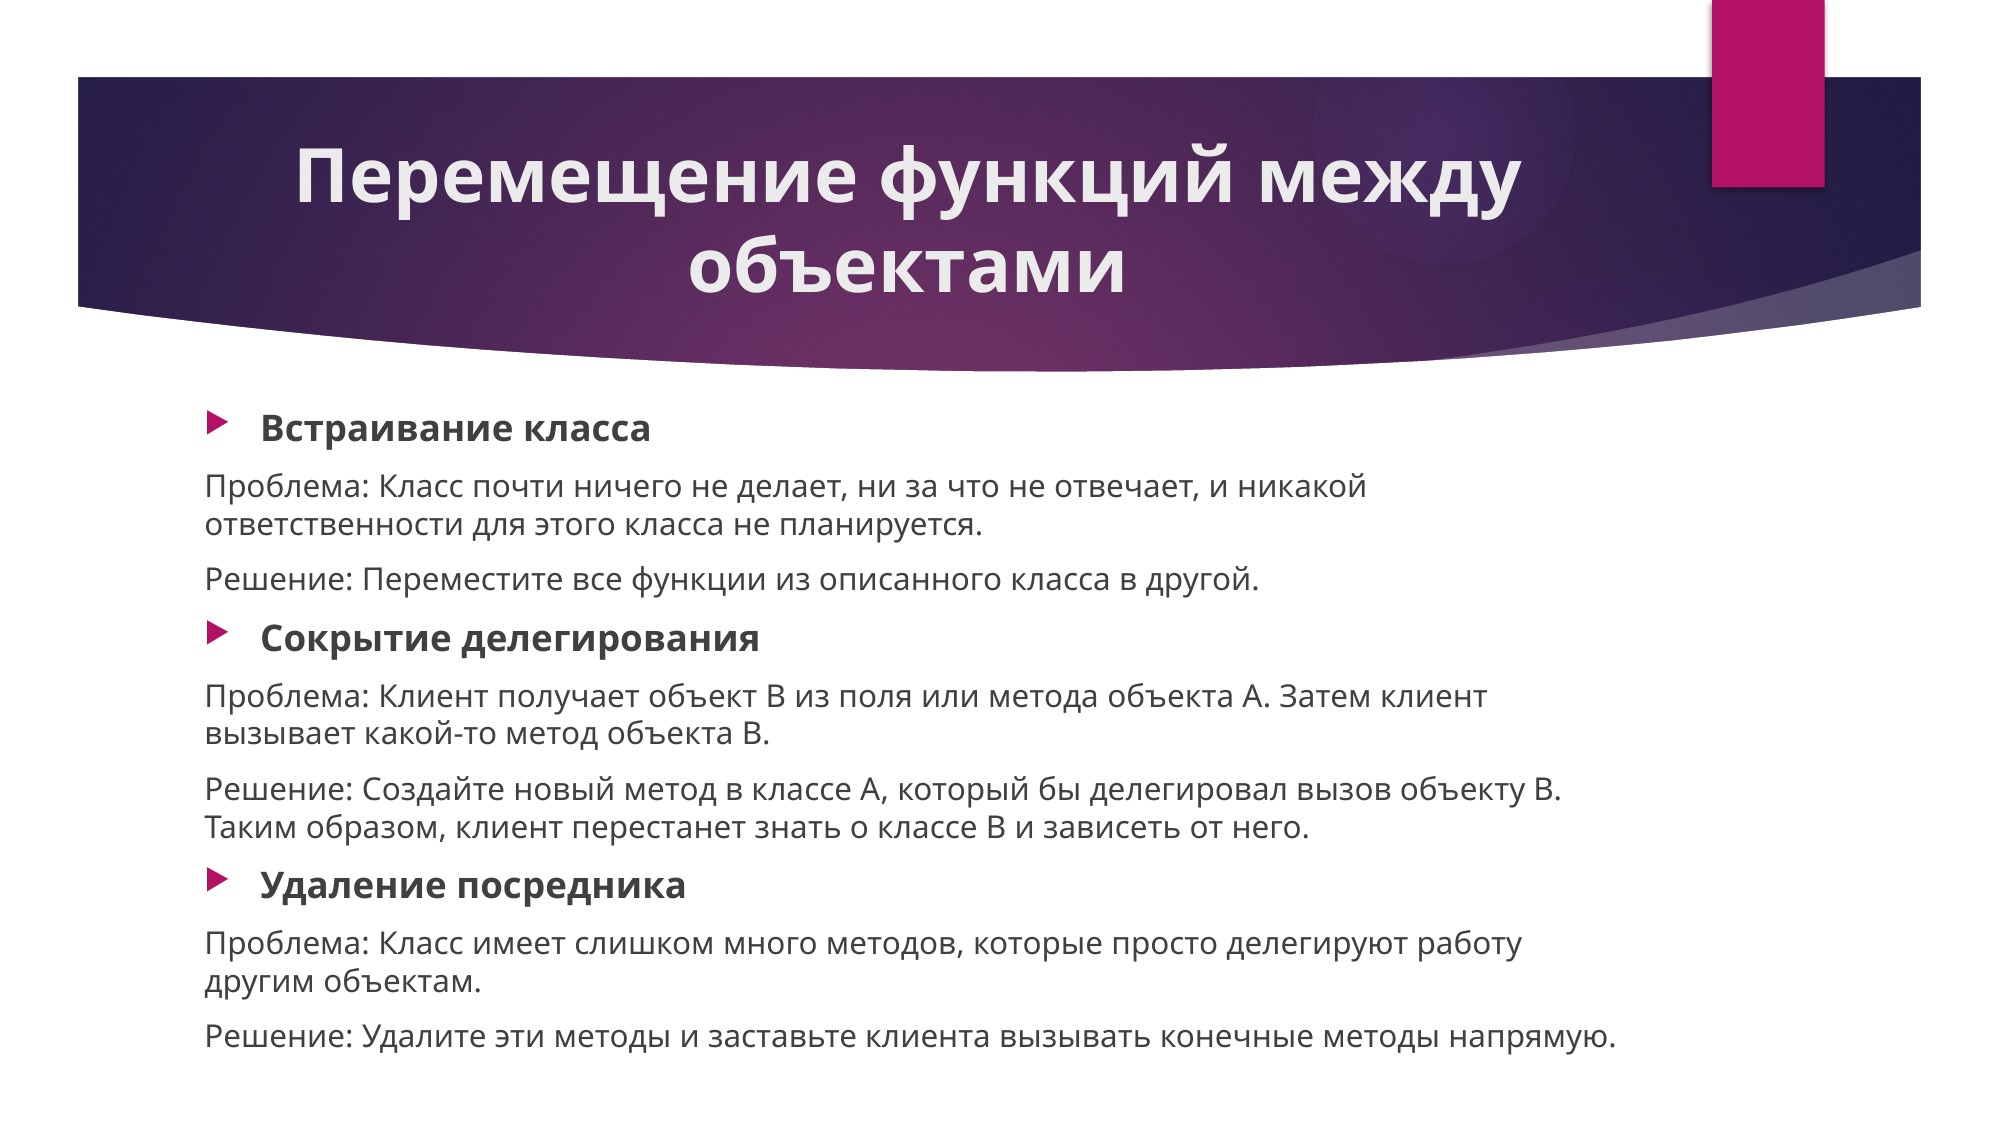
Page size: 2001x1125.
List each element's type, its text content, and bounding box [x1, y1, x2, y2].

list Встраивание класса Проблема: Класс почти ничего не делает, ни за что не отвечает, и никакой ответственности для этого класса не планируется. Решение: Переместите все функции из описанного класса в другой. Сокрытие делегирования Проблема: Клиент получает объект B из поля или метода объекта А. Затем клиент вызывает какой-то метод объекта B. Решение: Создайте новый метод в классе А, который бы делегировал вызов объекту B. Таким образом, клиент перестанет знать о классе В и зависеть от него. Удаление посредника Проблема: Класс имеет слишком много методов, которые просто делегируют работу другим объектам. Решение: Удалите эти методы и заставьте клиента вызывать конечные методы напрямую. [189, 397, 1638, 1085]
title Перемещение функций между объектами [189, 159, 1627, 276]
